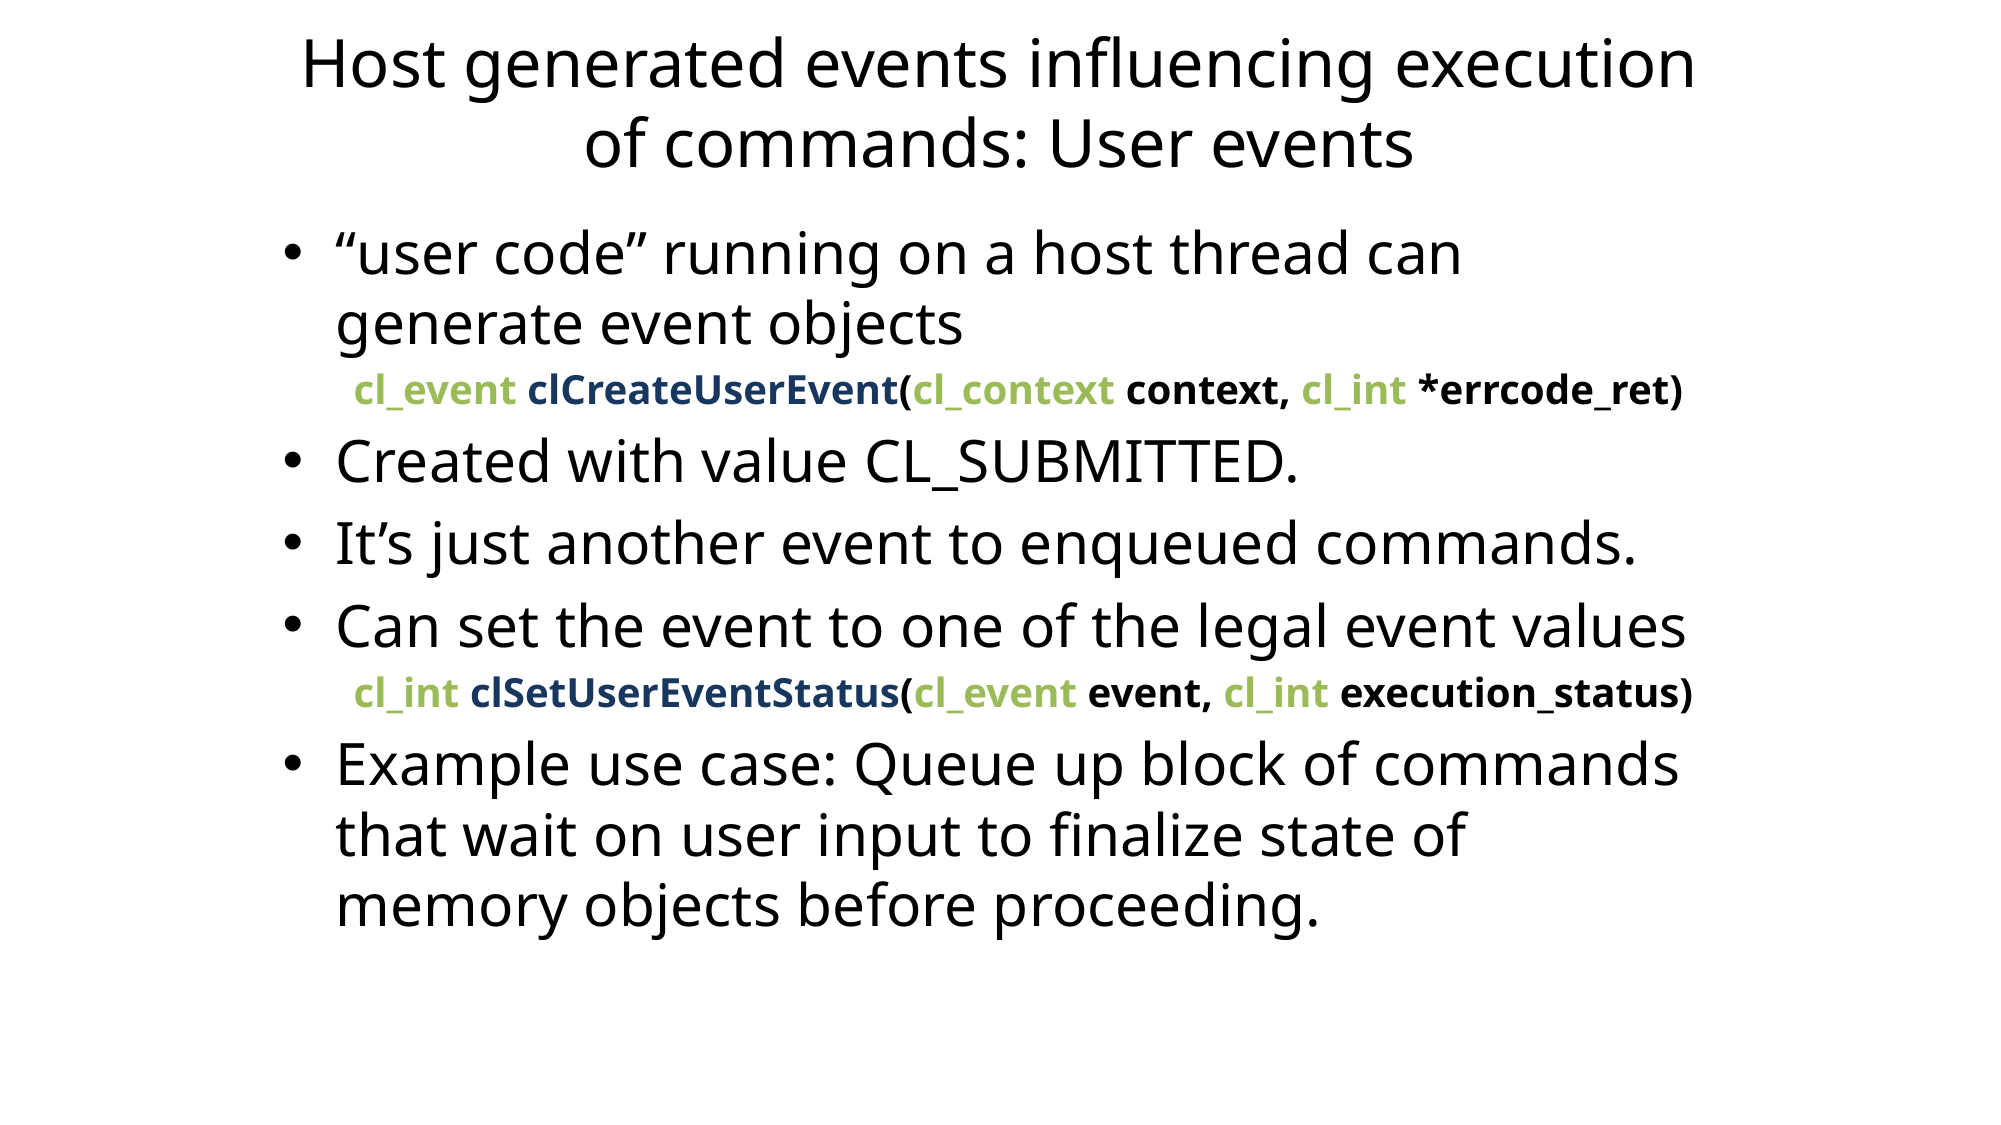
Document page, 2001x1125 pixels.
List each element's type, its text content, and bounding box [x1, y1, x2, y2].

text_box “user code” running on a host thread can generate event objects cl_event clCreateUserEvent(cl_context context, cl_int *errcode_ret) Created with value CL_SUBMITTED. It’s just another event to enqueued commands. Can set the event to one of the legal event values cl_int clSetUserEventStatus(cl_event event, cl_int execution_status) Example use case: Queue up block of commands that wait on user input to finalize state of memory objects before proceeding. [267, 208, 1721, 1106]
text_box Host generated events influencing execution of commands: User events [267, 7, 1733, 195]
